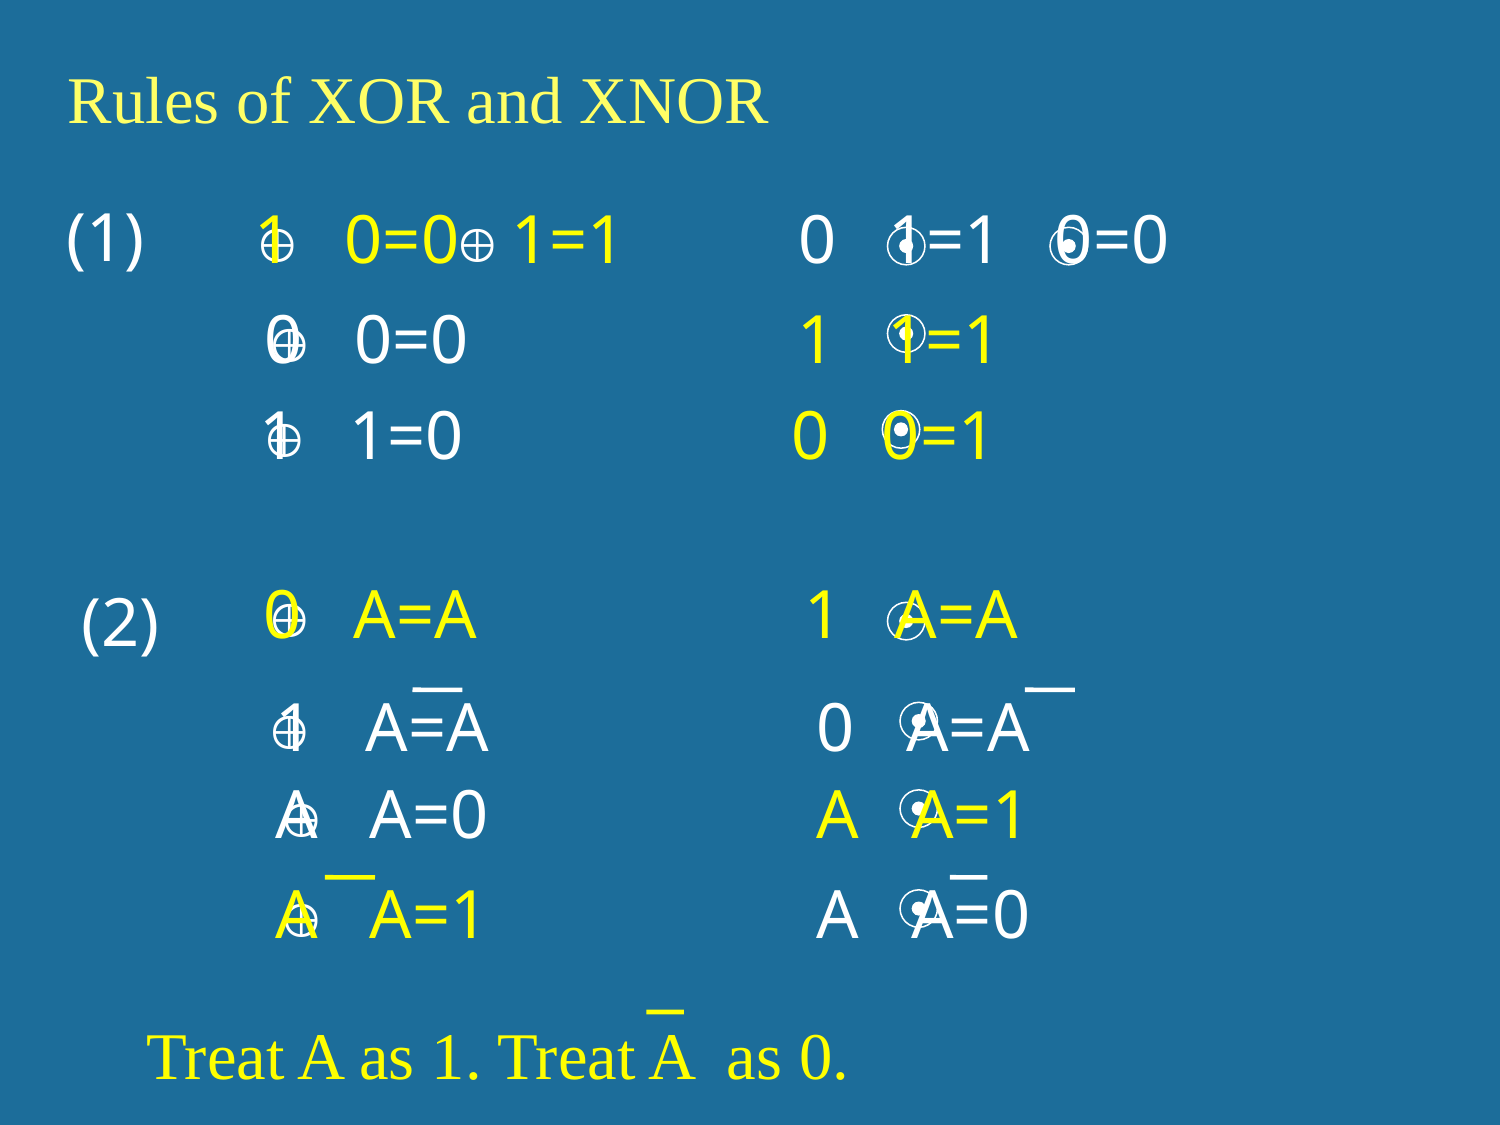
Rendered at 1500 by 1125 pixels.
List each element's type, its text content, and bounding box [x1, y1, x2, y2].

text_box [212, 864, 1094, 961]
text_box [194, 387, 1062, 481]
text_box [49, 189, 1255, 286]
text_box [62, 564, 1100, 661]
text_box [128, 1005, 869, 1102]
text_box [212, 677, 1094, 773]
text_box Rules of XOR and XNOR [52, 49, 785, 145]
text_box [199, 294, 1067, 386]
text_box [212, 780, 1094, 861]
